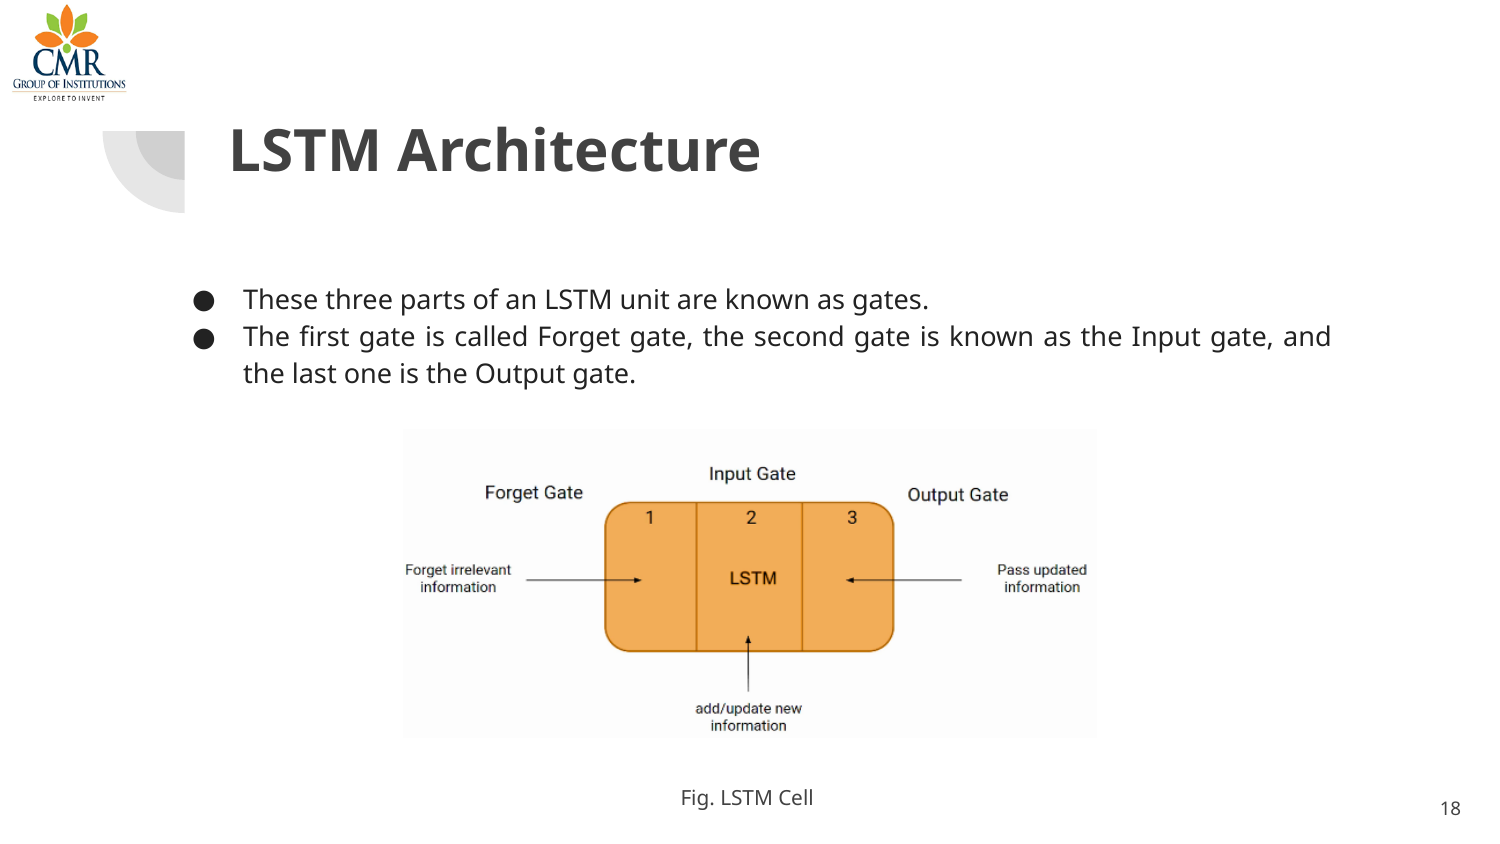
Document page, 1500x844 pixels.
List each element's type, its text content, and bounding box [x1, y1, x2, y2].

list Fig. LSTM Cell [433, 765, 1067, 830]
picture [403, 429, 1097, 739]
list These three parts of an LSTM unit are known as gates. The first gate is called Forget gate, the second gate is known as the Input gate, and the last one is the Output gate. [153, 262, 1347, 766]
picture [0, 0, 138, 103]
title LSTM Architecture [213, 98, 1368, 263]
slide_number 18 [1386, 777, 1477, 842]
